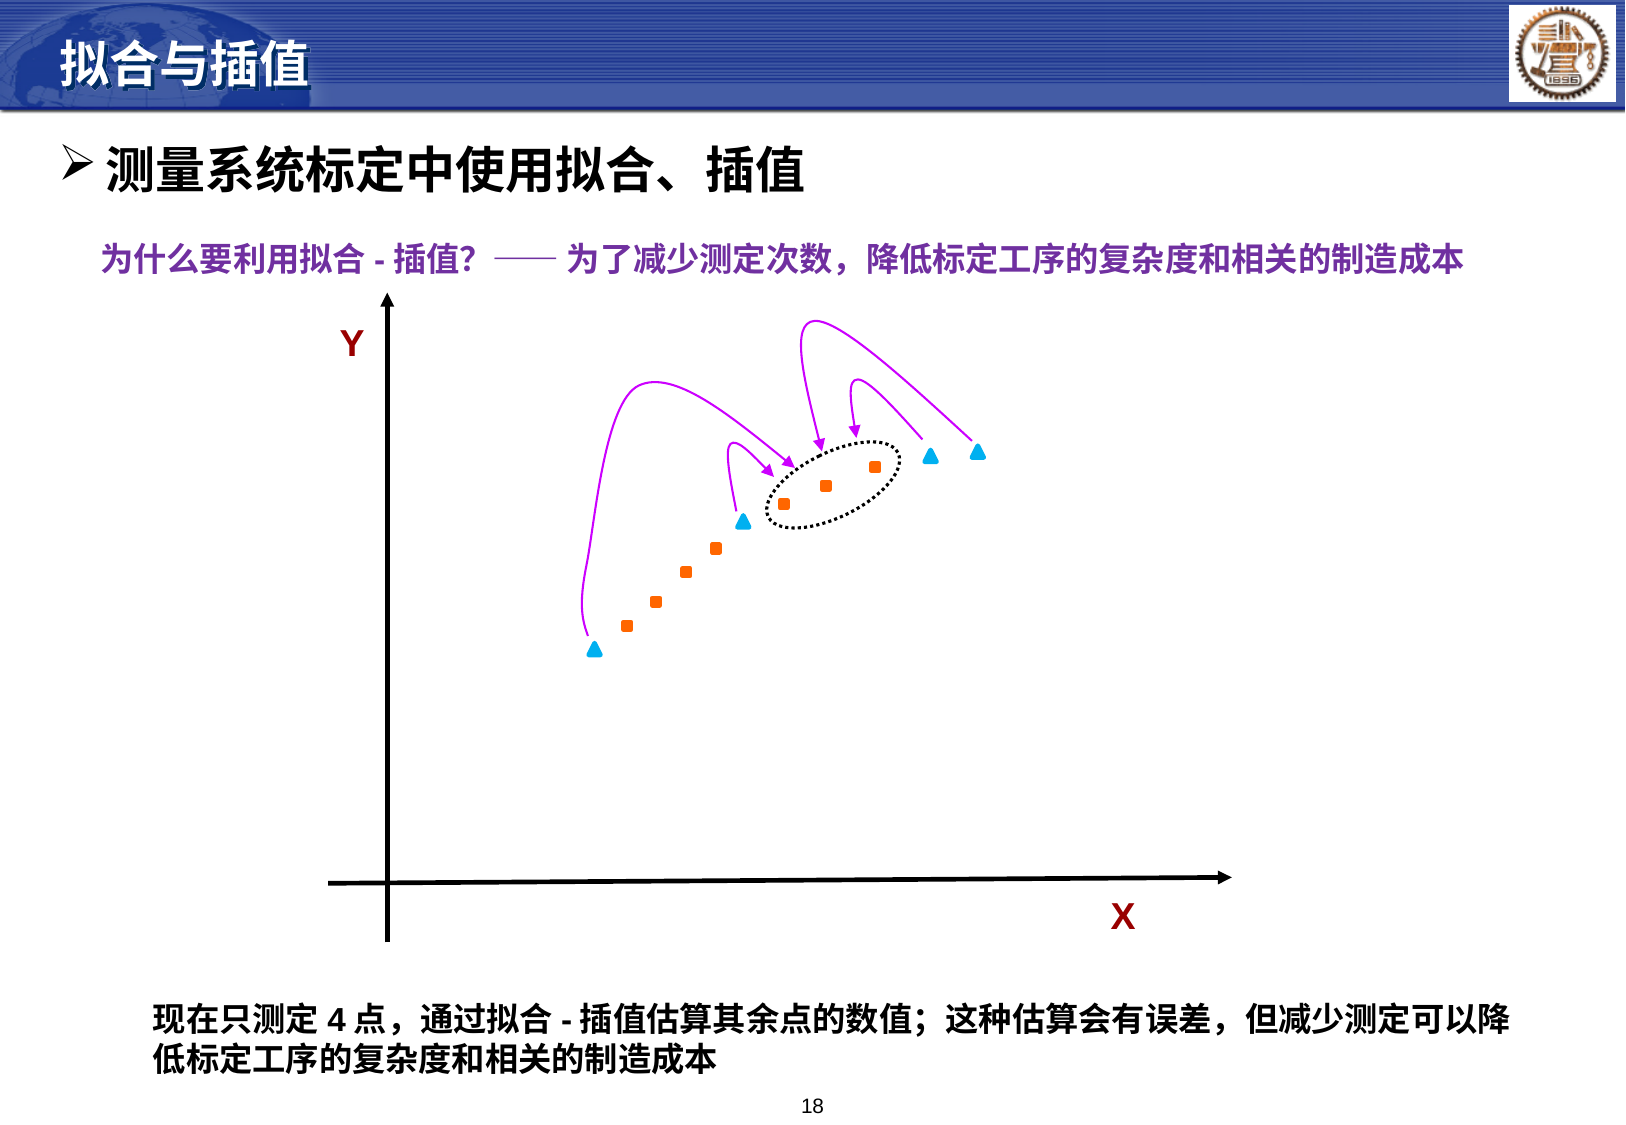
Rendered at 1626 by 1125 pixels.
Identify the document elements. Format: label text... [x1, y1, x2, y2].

text_box 拟合与插值 [44, 24, 1426, 100]
text_box [924, 450, 937, 462]
text_box 测量系统标定中使用拟合、插值 [43, 131, 1344, 206]
text_box 现在只测定4点，通过拟合-插值估算其余点的数值；这种估算会有误差，但减少测定可以降低标定工序的复杂度和相关的制造成本 [138, 991, 1533, 1086]
text_box [682, 568, 691, 576]
text_box X [1095, 892, 1146, 945]
text_box [652, 597, 660, 606]
text_box [712, 544, 720, 553]
text_box [581, 381, 775, 636]
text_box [760, 452, 906, 518]
text_box [971, 445, 984, 458]
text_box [327, 877, 1232, 884]
text_box [800, 320, 973, 451]
text_box [737, 515, 750, 528]
text_box 为什么要利用拟合-插值？—— 为了减少测定次数，降低标定工序的复杂度和相关的制造成本 [70, 231, 1555, 286]
footer 18 [555, 1087, 1070, 1125]
text_box [588, 643, 601, 655]
text_box [623, 622, 631, 630]
picture [0, 0, 1625, 120]
text_box Y [324, 311, 375, 372]
